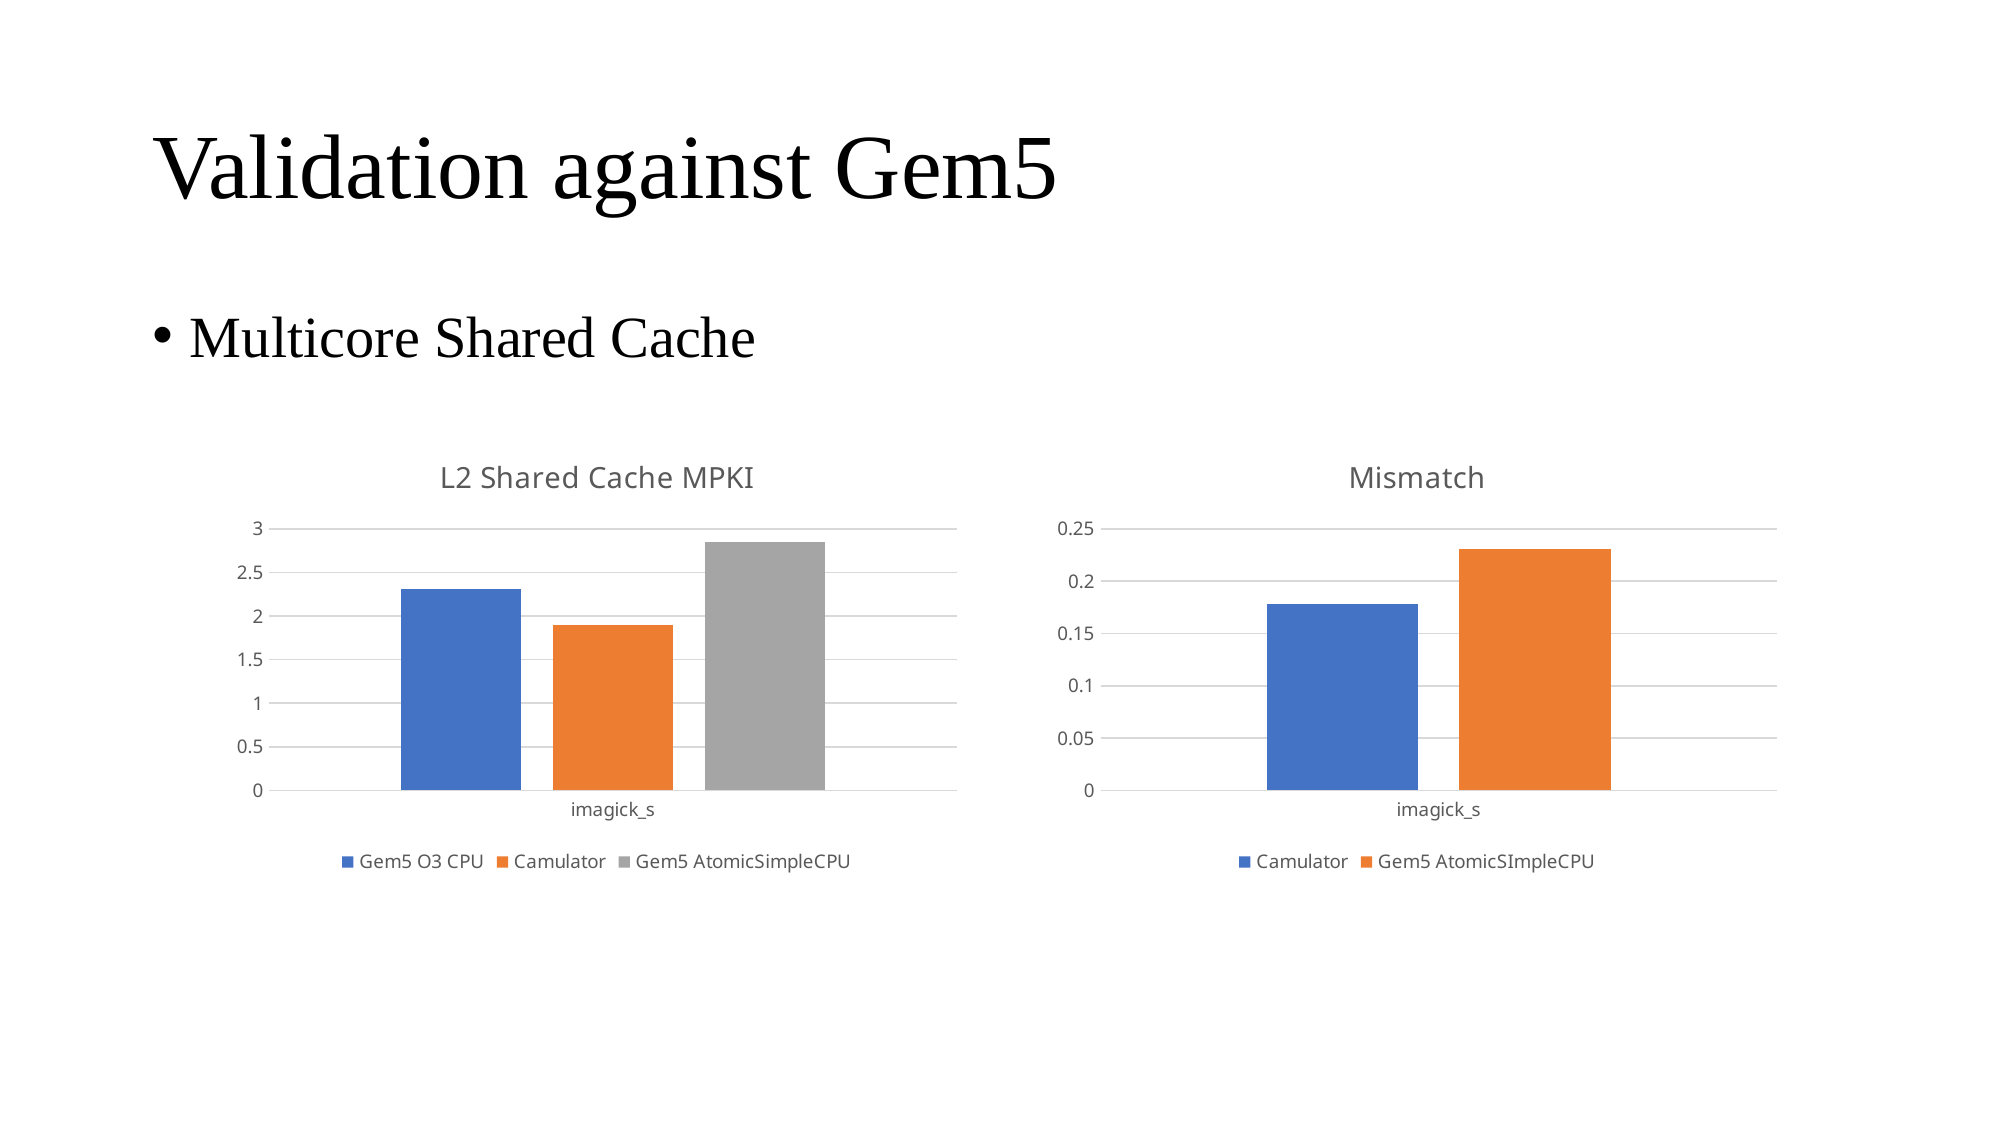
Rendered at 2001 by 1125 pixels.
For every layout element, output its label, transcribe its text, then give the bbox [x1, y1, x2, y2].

chart [221, 431, 972, 882]
chart [1042, 431, 1793, 882]
list Multicore Shared Cache [137, 299, 1863, 1014]
title Validation against Gem5 [137, 59, 1863, 278]
